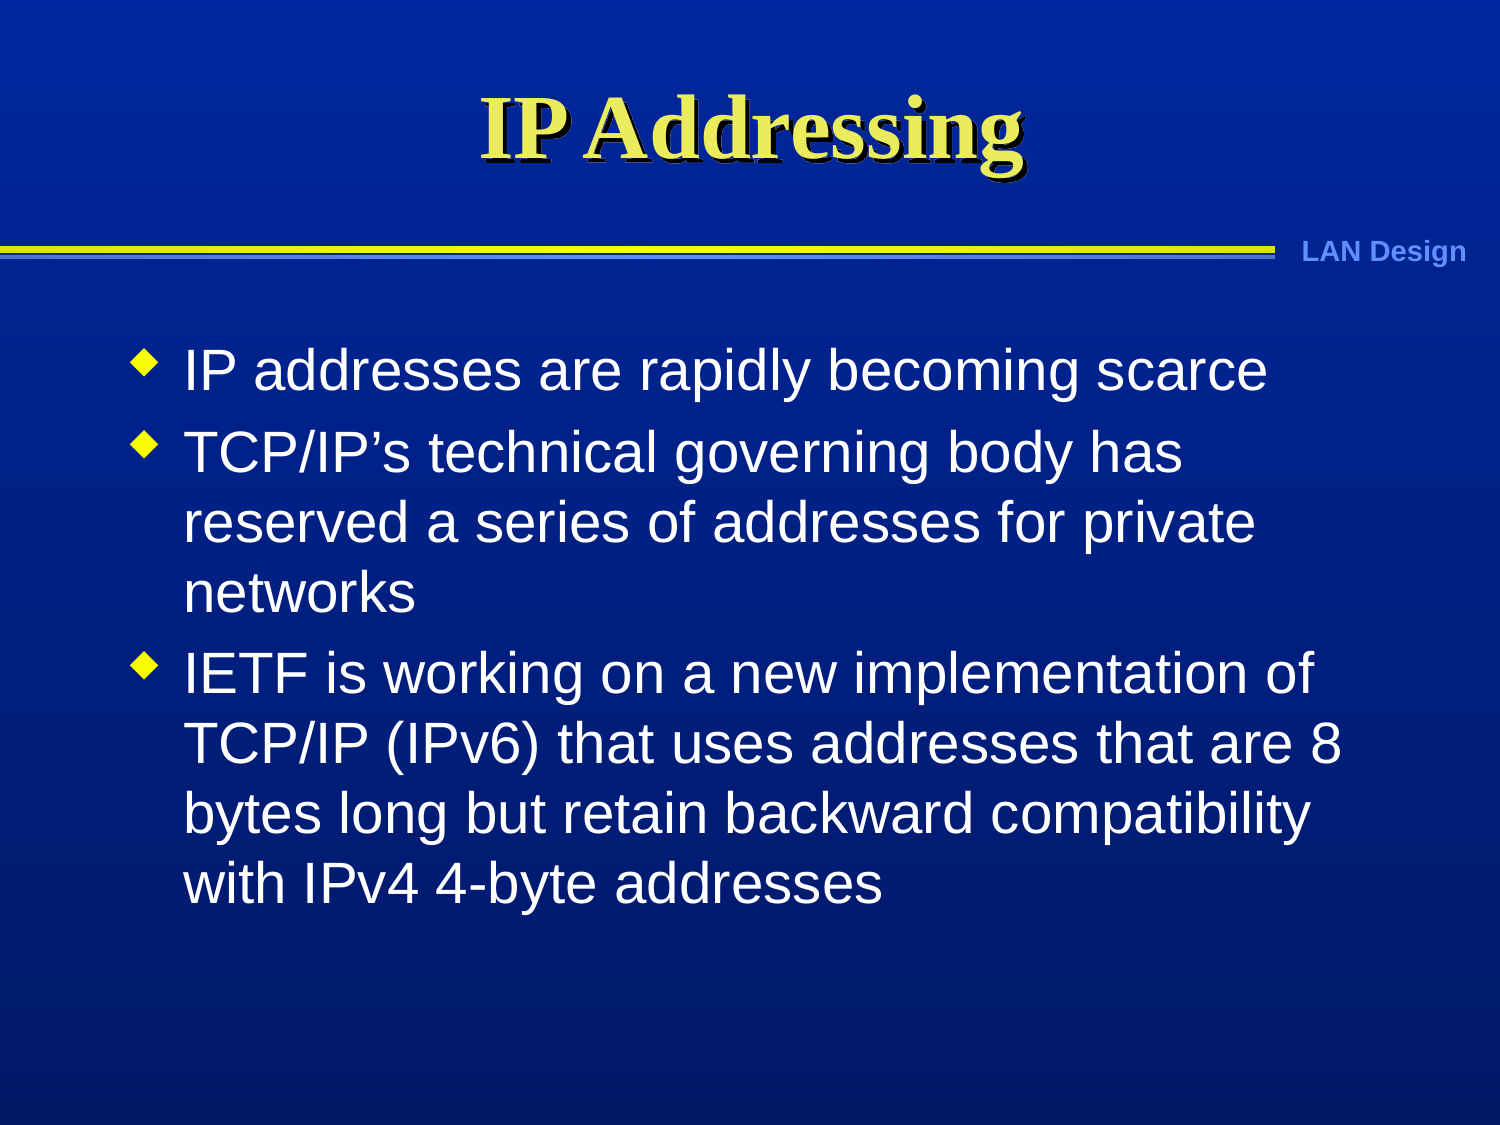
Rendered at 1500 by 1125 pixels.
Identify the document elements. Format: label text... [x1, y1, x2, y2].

title IP Addressing [111, 27, 1392, 217]
list IP addresses are rapidly becoming scarce TCP/IP’s technical governing body has reserved a series of addresses for private networks IETF is working on a new implementation of TCP/IP (IPv6) that uses addresses that are 8 bytes long but retain backward compatibility with IPv4 4-byte addresses [111, 324, 1391, 1001]
